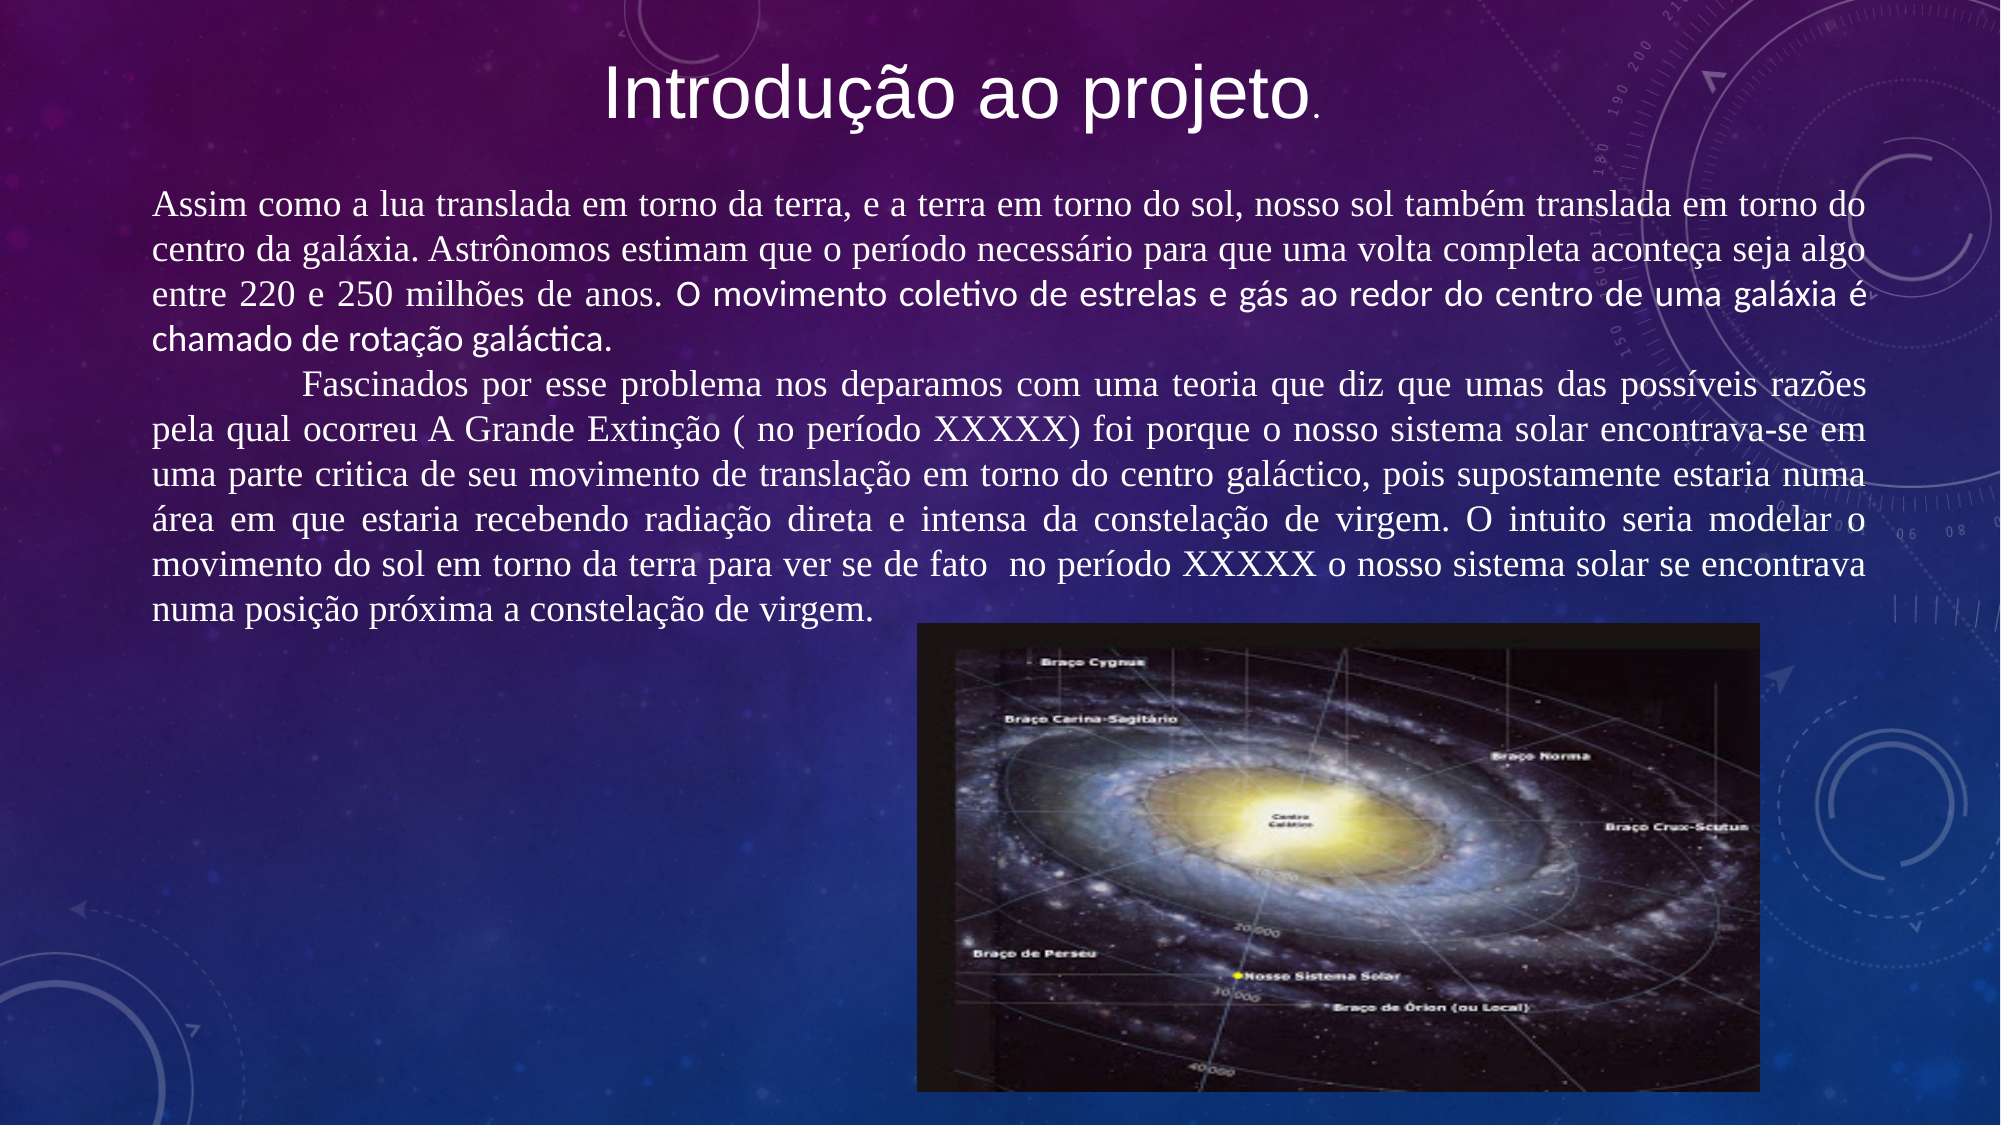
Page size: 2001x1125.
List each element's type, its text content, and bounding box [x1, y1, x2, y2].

text_box Introdução ao projeto. [588, 36, 1894, 142]
text_box Assim como a lua translada em torno da terra, e a terra em torno do sol, nosso sol também translada em torno do centro da galáxia. Astrônomos estimam que o período necessário para que uma volta completa aconteça seja algo entre 220 e 250 milhões de anos. O movimento coletivo de estrelas e gás ao redor do centro de uma galáxia é chamado de rotação galáctica. Fascinados por esse problema nos deparamos com uma teoria que diz que umas das possíveis razões pela qual ocorreu A Grande Extinção ( no período XXXXX) foi porque o nosso sistema solar encontrava-se em uma parte critica de seu movimento de translação em torno do centro galáctico, pois supostamente estaria numa área em que estaria recebendo radiação direta e intensa da constelação de virgem. O intuito seria modelar o movimento do sol em torno da terra para ver se de fato no período XXXXX o nosso sistema solar se encontrava numa posição próxima a constelação de virgem. [137, 126, 1884, 637]
picture [0, 0, 2001, 1125]
